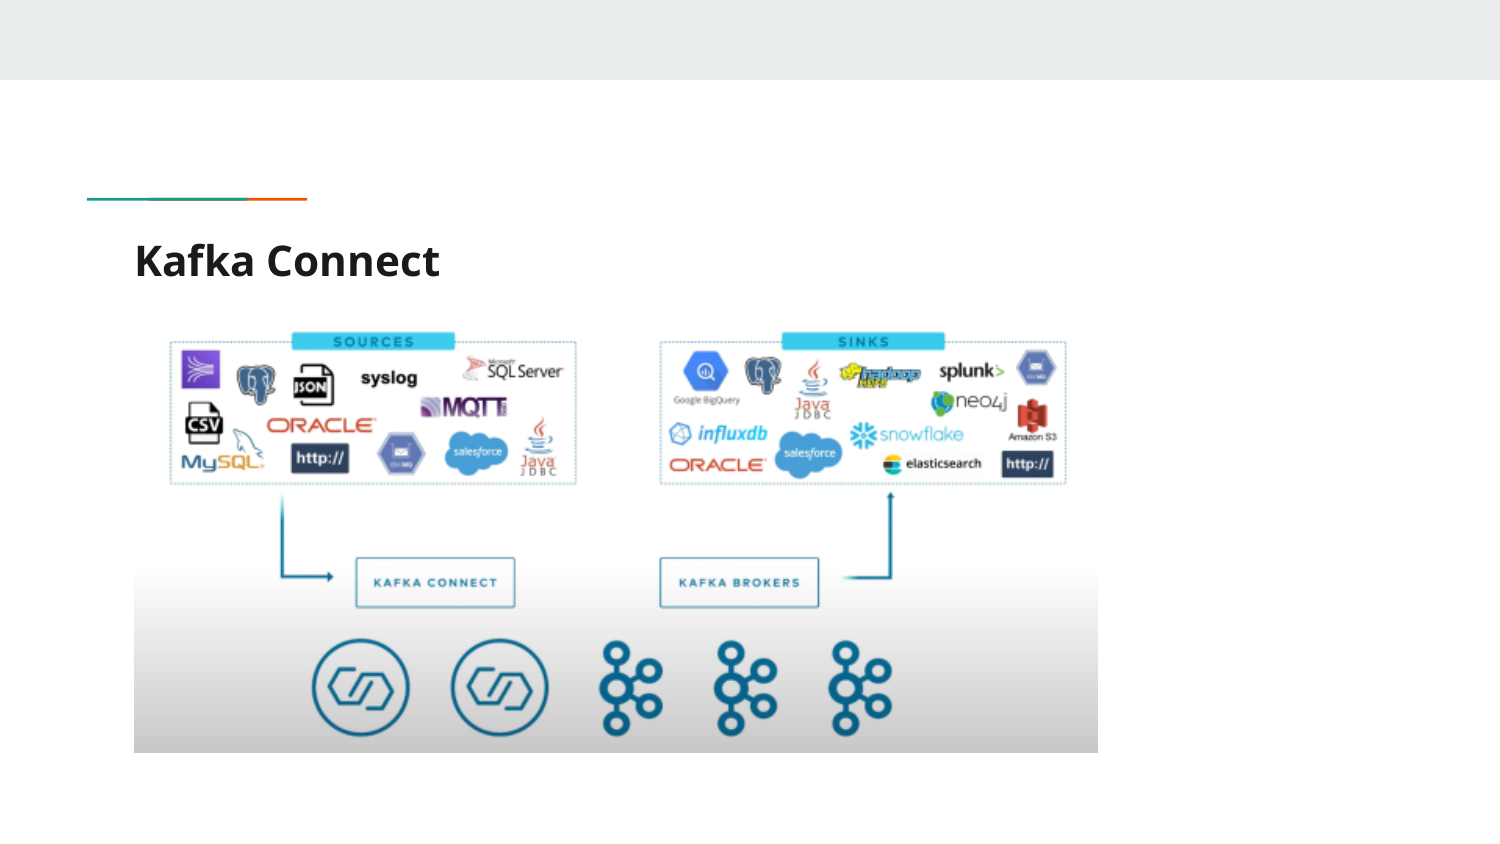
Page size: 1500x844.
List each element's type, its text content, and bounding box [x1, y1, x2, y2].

picture [134, 303, 1098, 753]
title Kafka Connect [119, 216, 1381, 305]
